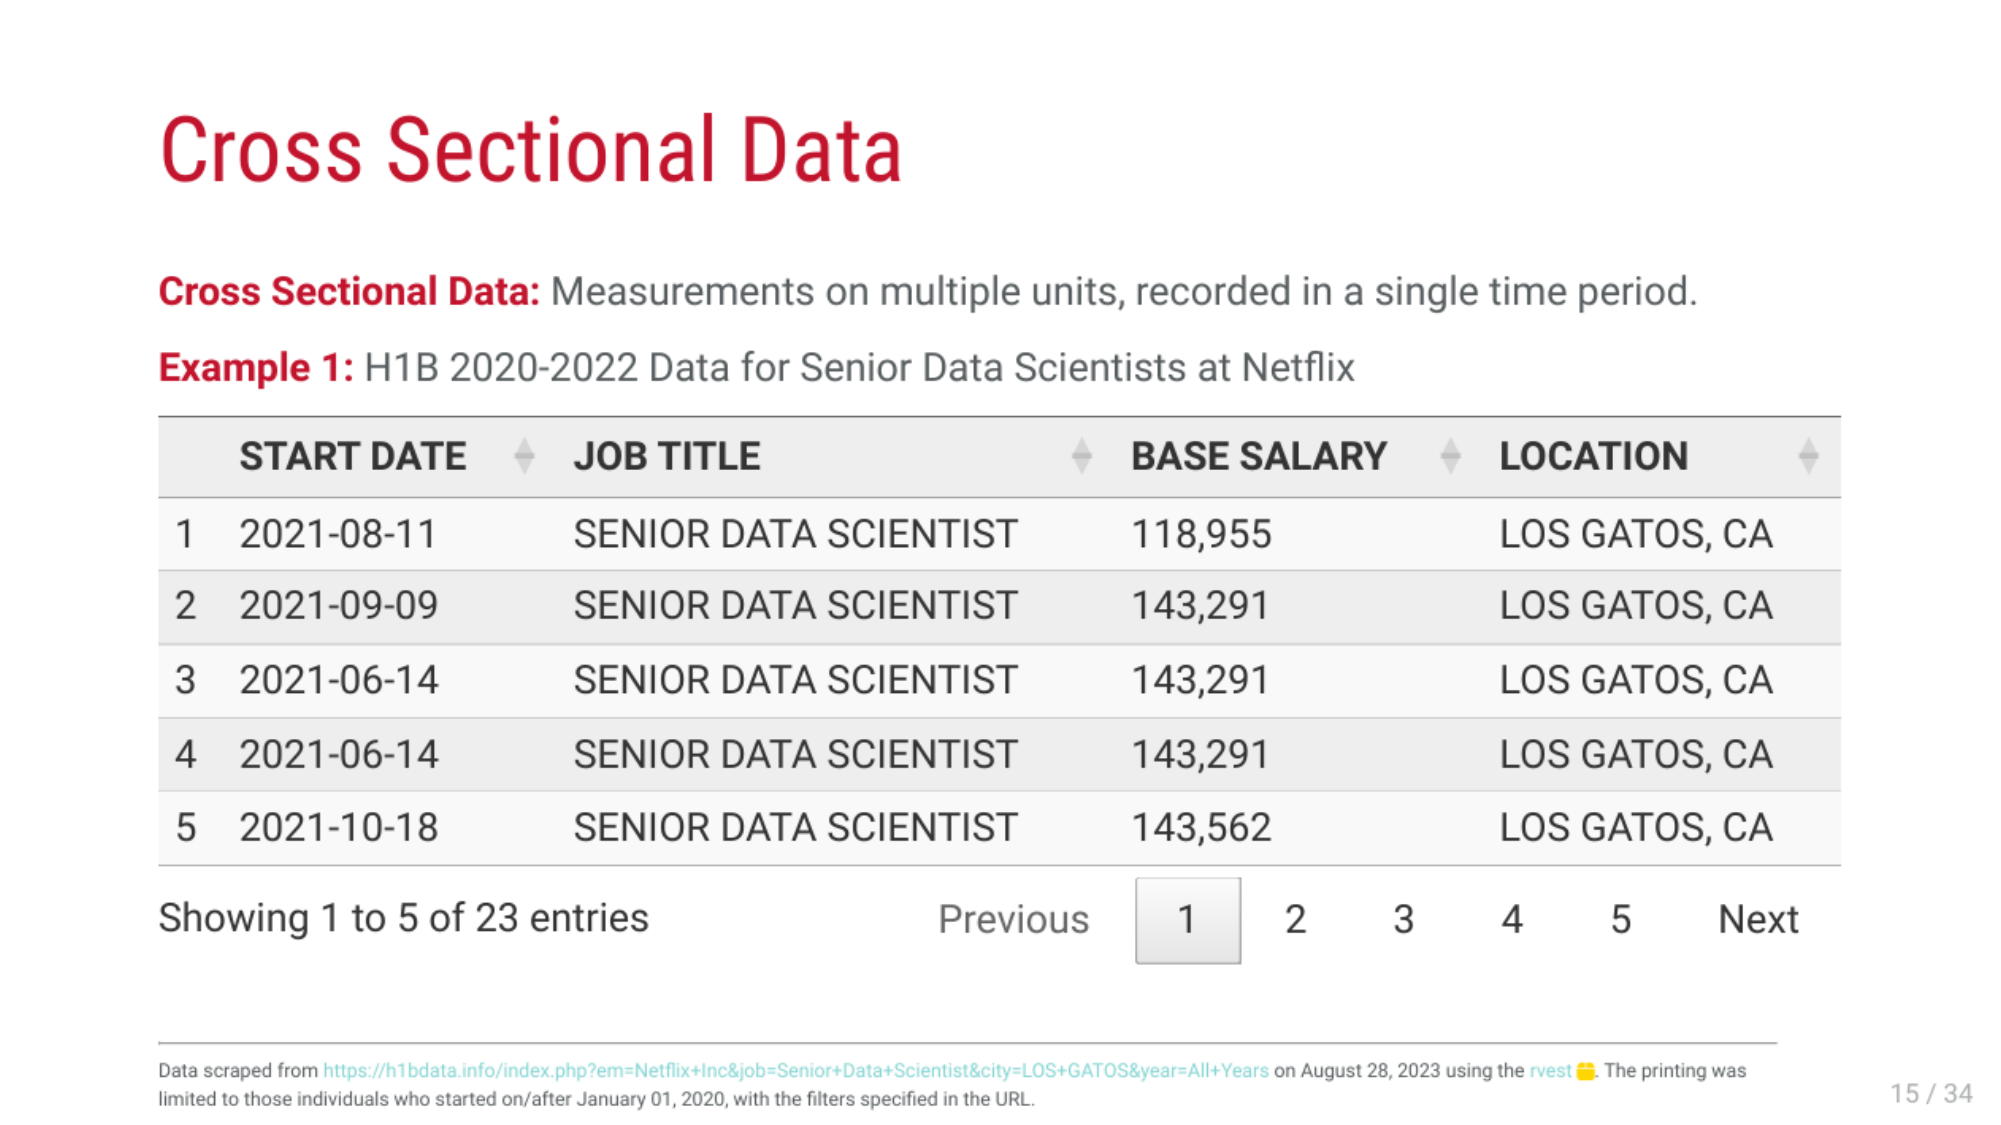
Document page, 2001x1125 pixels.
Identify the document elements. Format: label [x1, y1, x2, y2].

list [0, 0, 2000, 1125]
